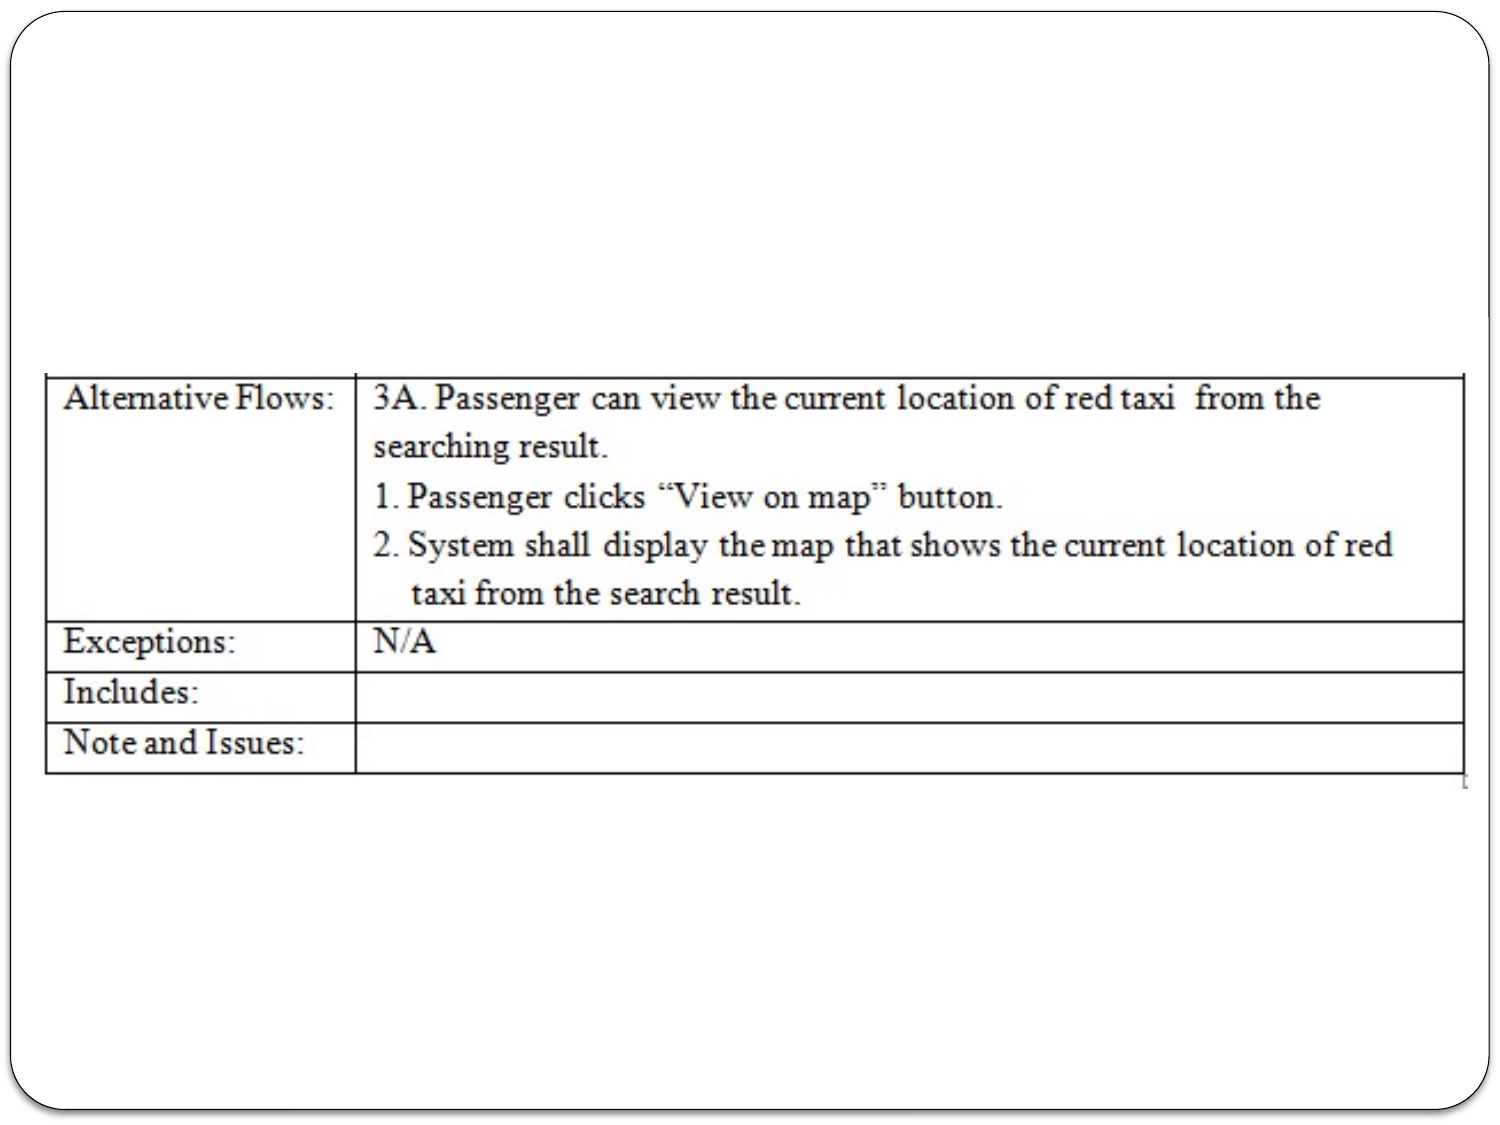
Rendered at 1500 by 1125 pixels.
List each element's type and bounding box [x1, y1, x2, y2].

list [40, 373, 1468, 789]
